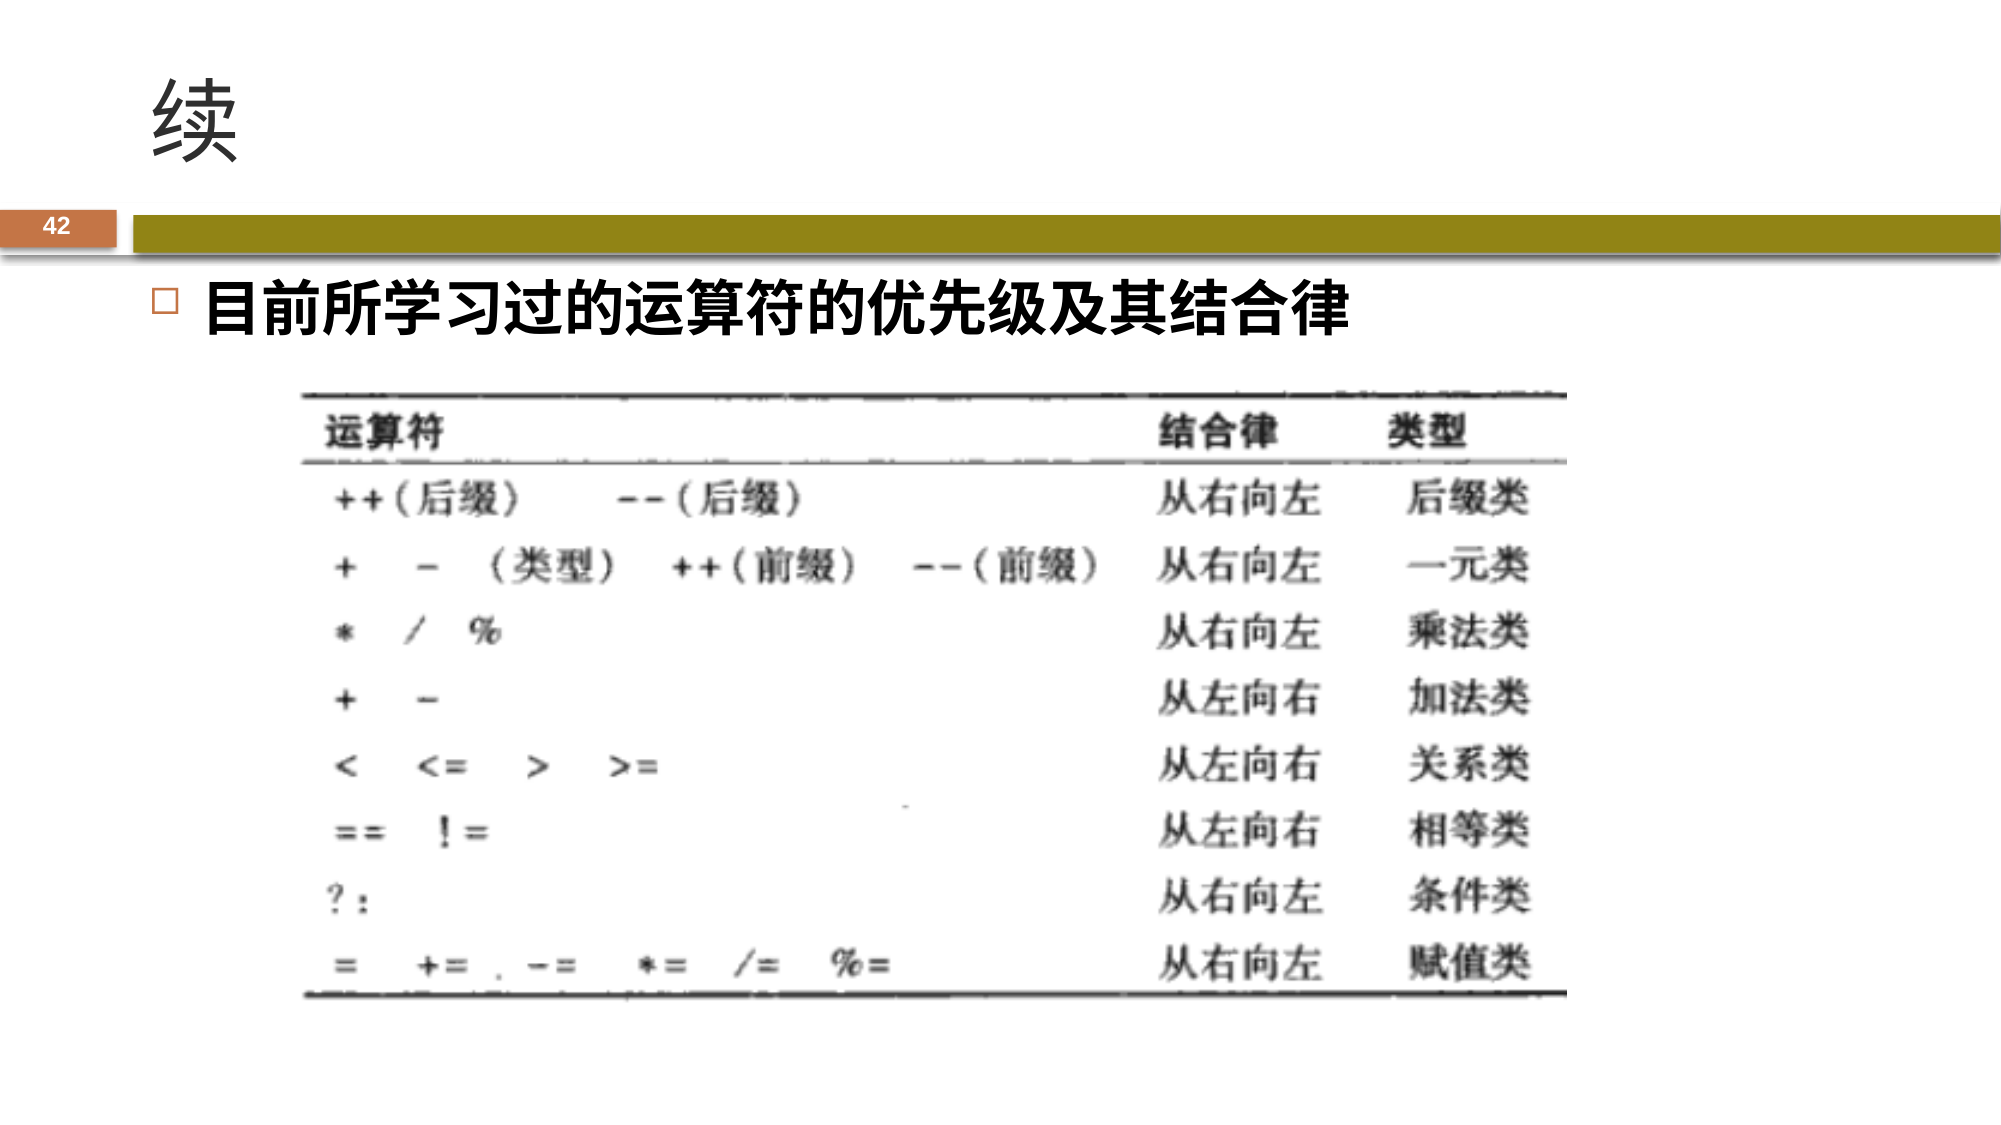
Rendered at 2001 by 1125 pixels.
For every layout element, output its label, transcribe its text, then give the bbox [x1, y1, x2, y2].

list 目前所学习过的运算符的优先级及其结合律 [133, 262, 1918, 374]
slide_number 42 [0, 207, 114, 248]
picture [290, 378, 1568, 1011]
title 续 [133, 37, 1918, 201]
